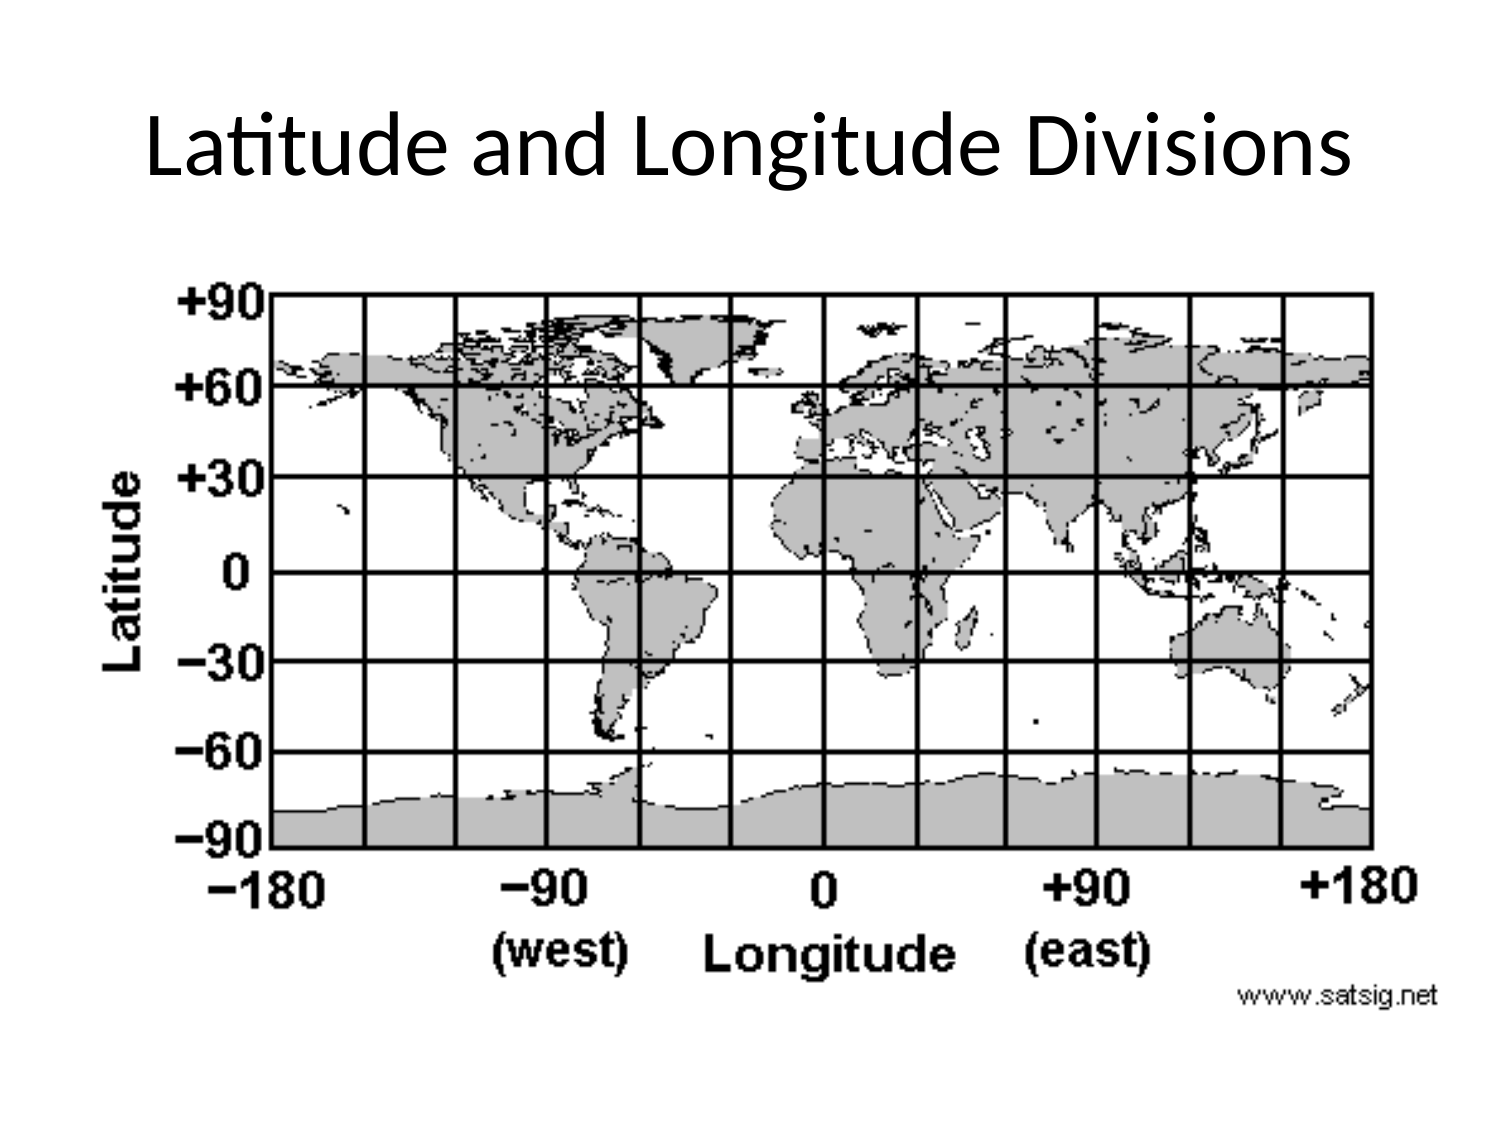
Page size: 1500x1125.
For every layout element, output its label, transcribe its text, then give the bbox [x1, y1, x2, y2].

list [49, 250, 1443, 1013]
title Latitude and Longitude Divisions [75, 45, 1425, 233]
